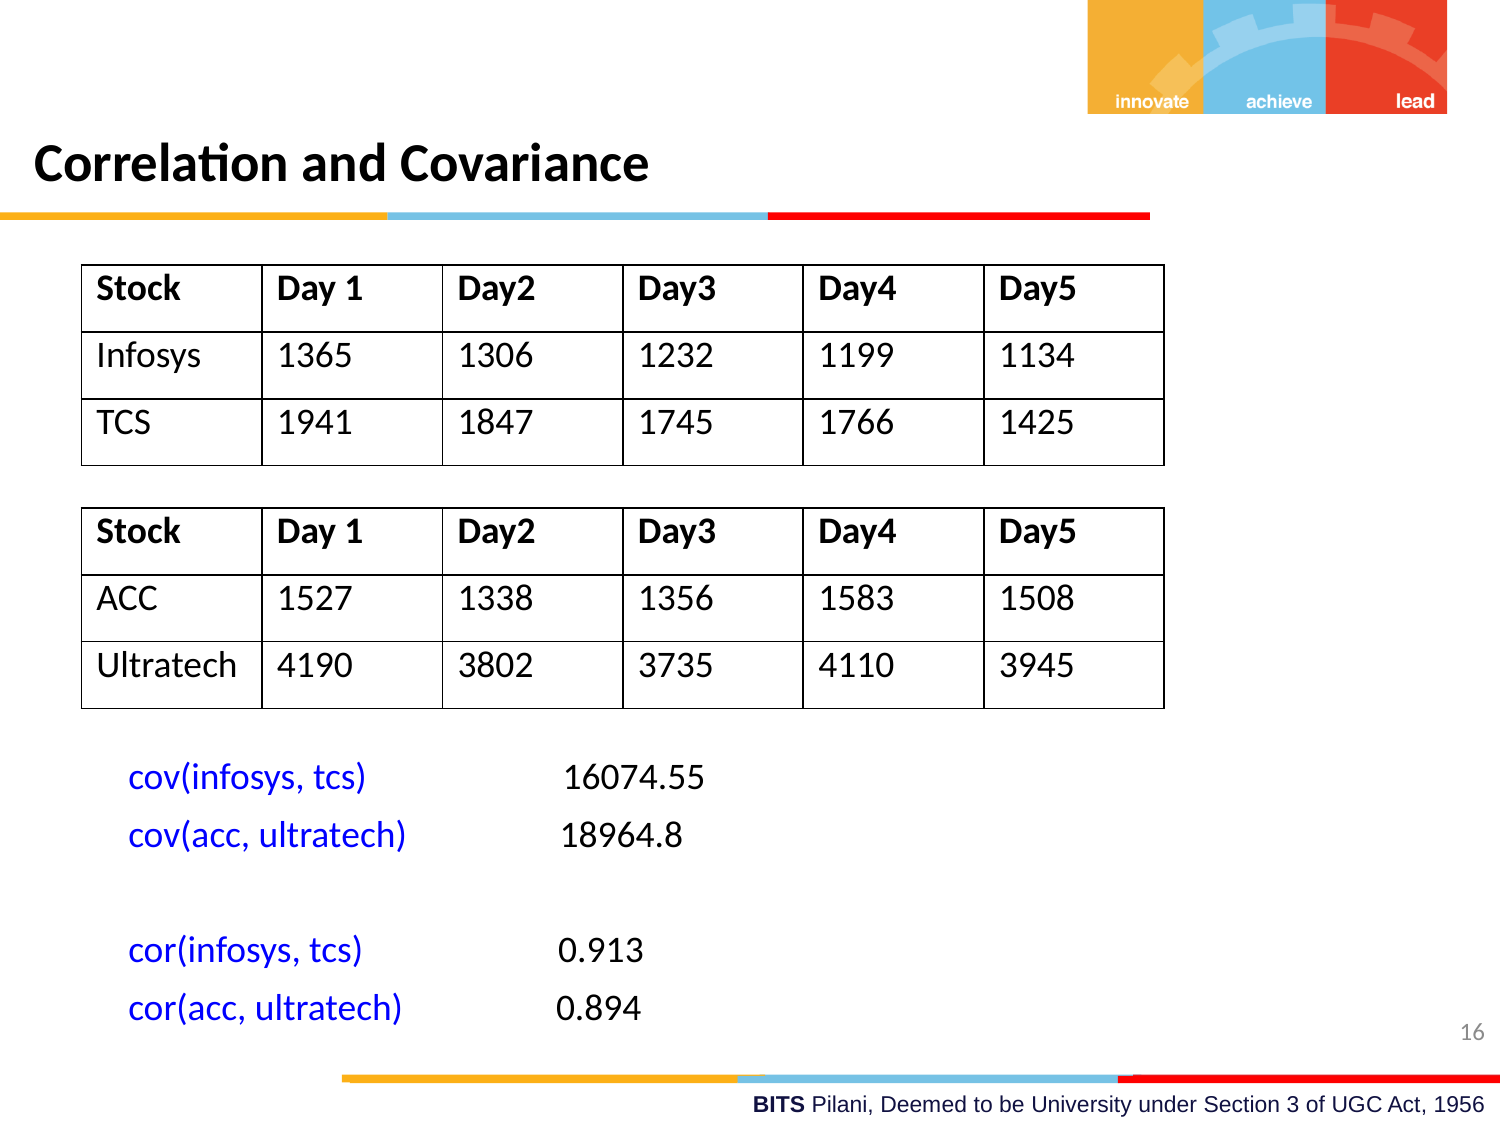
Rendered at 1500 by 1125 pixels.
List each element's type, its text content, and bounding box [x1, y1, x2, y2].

table_cell 1583 [804, 576, 983, 641]
text_box cov(infosys, tcs) 16074.55 cov(acc, ultratech) 18964.8 cor(infosys, tcs) 0.913 cor(acc, ultratech) 0.894 [128, 752, 786, 1028]
table_cell 1508 [985, 576, 1163, 641]
table_cell 3735 [624, 642, 802, 708]
table_cell 1232 [624, 333, 802, 398]
table_header Stock [82, 509, 261, 574]
table_cell Infosys [82, 333, 261, 398]
table_header Day5 [985, 509, 1163, 574]
table_cell 3945 [985, 642, 1163, 708]
table_cell 1745 [624, 400, 802, 465]
table_header Day4 [804, 509, 983, 574]
table_header Day2 [443, 266, 622, 331]
table_cell Ultratech [82, 642, 261, 708]
table_cell 1847 [443, 400, 622, 465]
picture [1087, 0, 1448, 114]
table_header Day3 [624, 266, 802, 331]
table_header Day 1 [263, 509, 442, 574]
table_cell 1134 [985, 333, 1163, 398]
table_cell 4110 [804, 642, 983, 708]
table_header Day 1 [263, 266, 442, 331]
table_cell 1941 [263, 400, 442, 465]
table_header Day2 [443, 509, 622, 574]
table_cell 1425 [985, 400, 1163, 465]
text_box Correlation and Covariance [19, 126, 1135, 201]
table_cell ACC [82, 576, 261, 641]
table_cell TCS [82, 400, 261, 465]
table_header Day3 [624, 509, 802, 574]
table_cell 1356 [624, 576, 802, 641]
table_cell 1306 [443, 333, 622, 398]
table_cell 1199 [804, 333, 983, 398]
table_cell 3802 [443, 642, 622, 708]
table_cell 1766 [804, 400, 983, 465]
table_cell 4190 [263, 642, 442, 708]
slide_number 16 [1149, 1000, 1500, 1061]
table_cell 1365 [263, 333, 442, 398]
table_header Day5 [985, 266, 1163, 331]
table_cell 1527 [263, 576, 442, 641]
table_header Stock [82, 266, 261, 331]
table_cell 1338 [443, 576, 622, 641]
table_header Day4 [804, 266, 983, 331]
